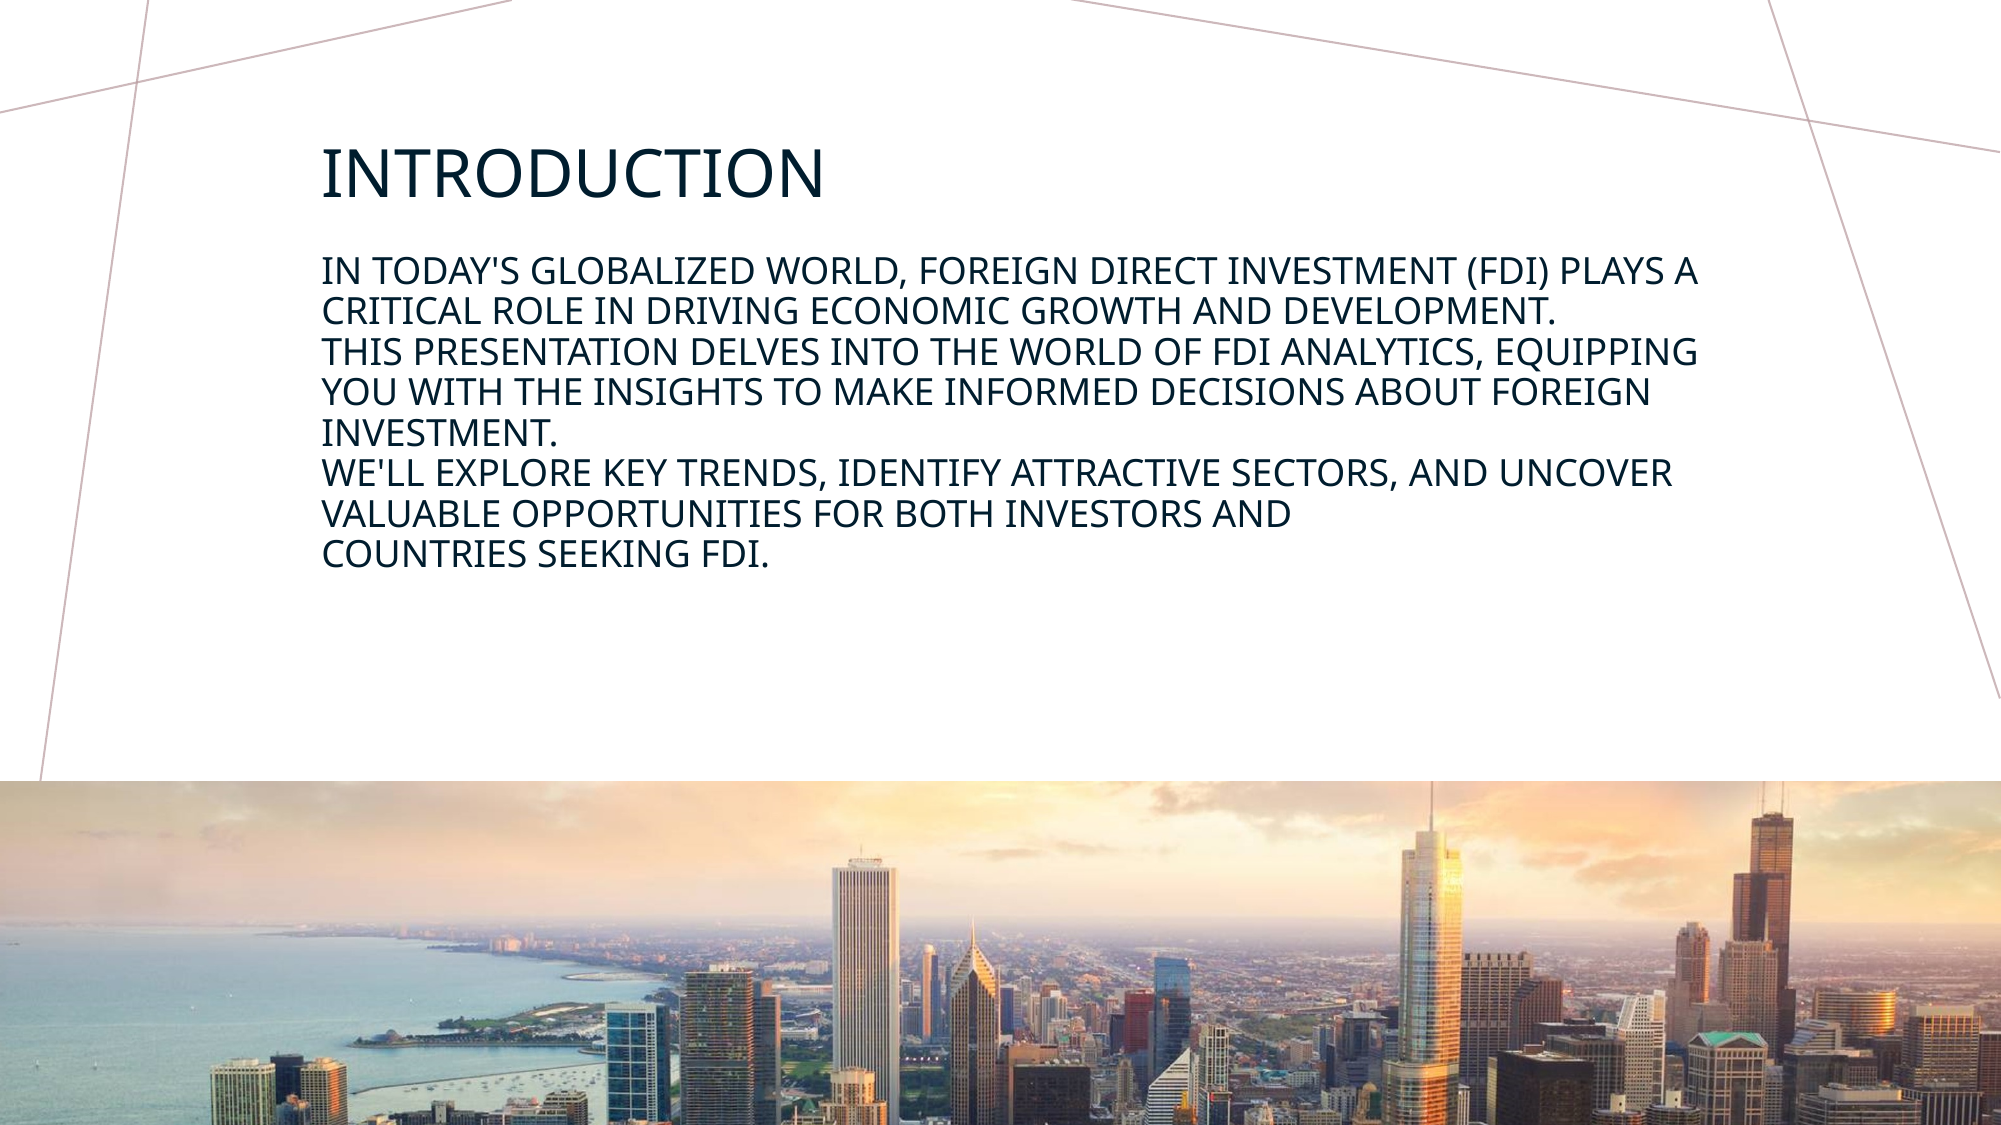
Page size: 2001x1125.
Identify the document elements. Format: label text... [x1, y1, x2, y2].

title Introduction In today's globalized world, foreign direct investment (FDI) plays a critical role in driving economic growth and development. This presentation delves into the world of FDI analytics, equipping you with the insights to make informed decisions about foreign investment. We'll explore key trends, identify attractive sectors, and uncover valuable opportunities for both investors and countries seeking FDI. [249, 198, 1750, 750]
picture [0, 781, 2001, 1125]
